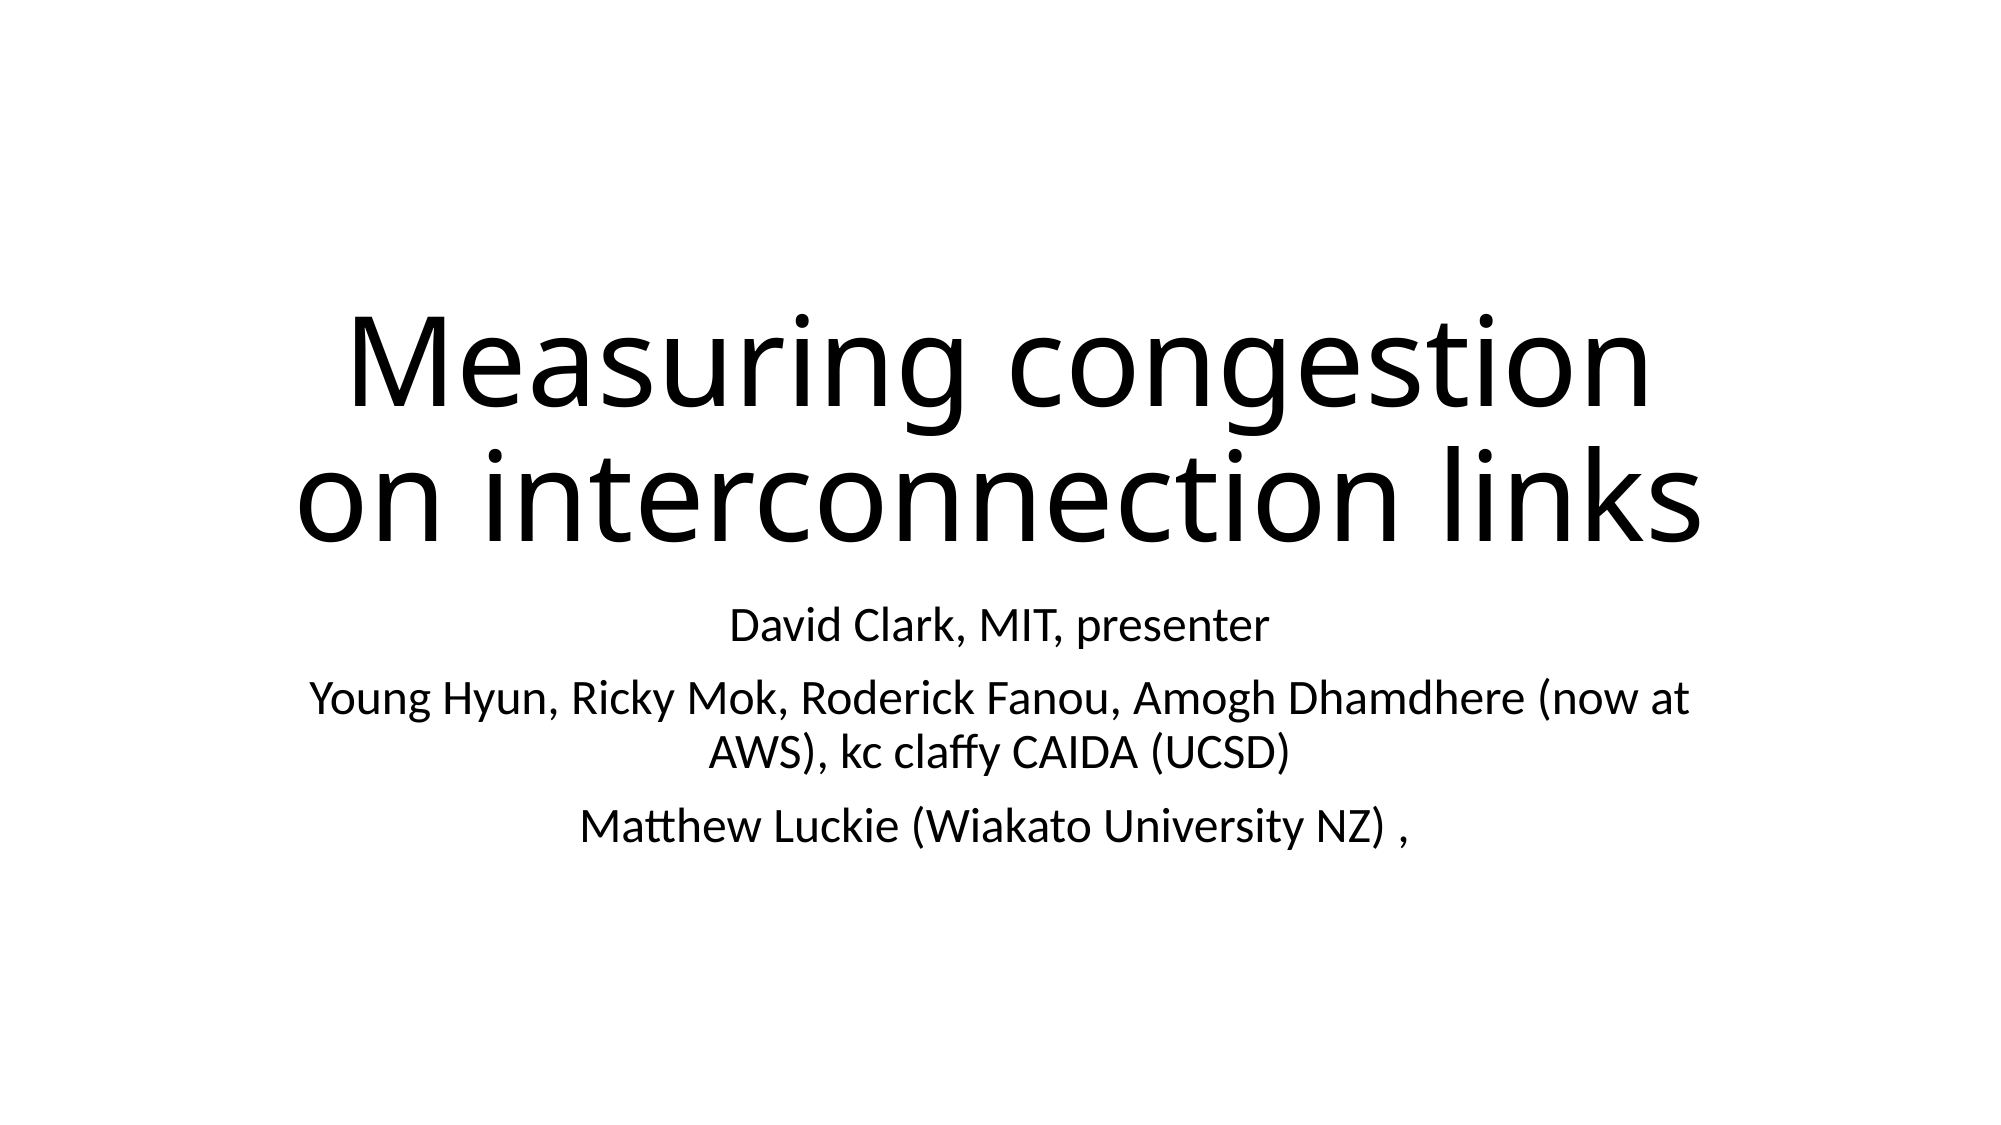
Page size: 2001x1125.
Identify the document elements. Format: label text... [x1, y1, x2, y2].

subtitle David Clark, MIT, presenter Young Hyun, Ricky Mok, Roderick Fanou, Amogh Dhamdhere (now at AWS), kc claffy CAIDA (UCSD) Matthew Luckie (Wiakato University NZ) , [249, 590, 1750, 863]
title Measuring congestion on interconnection links [249, 184, 1750, 576]
